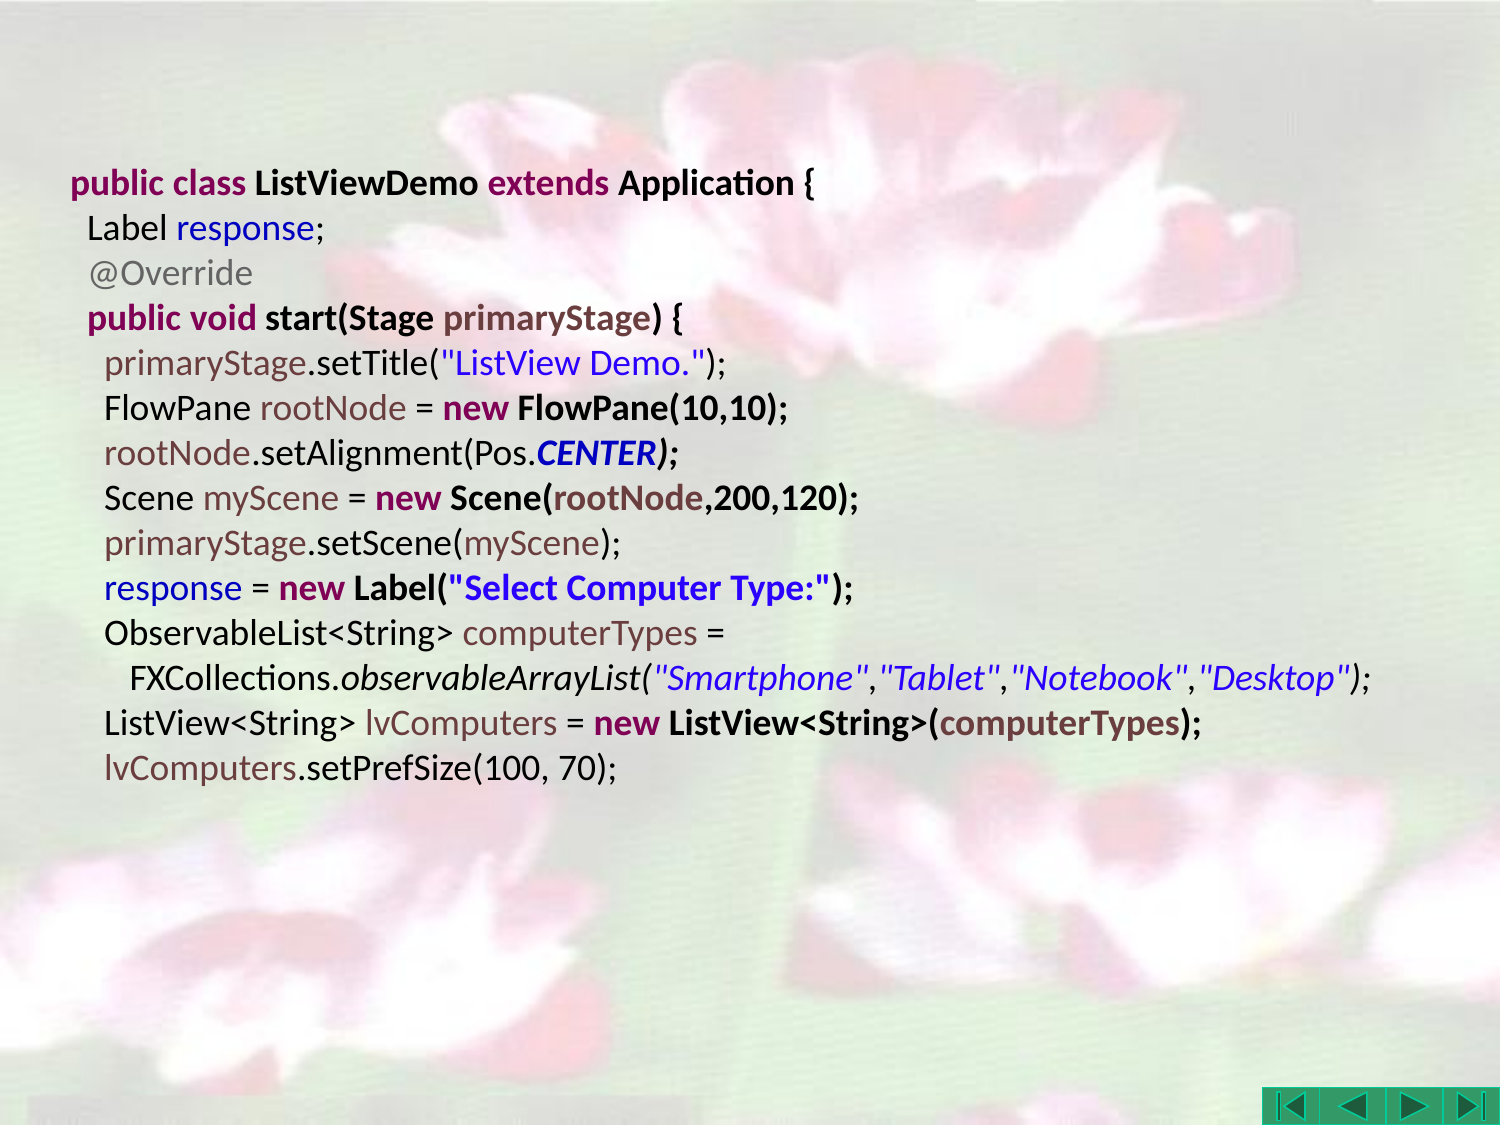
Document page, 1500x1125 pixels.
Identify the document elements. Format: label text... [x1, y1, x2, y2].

text_box public class ListViewDemo extends Application { Label response; @Override public void start(Stage primaryStage) { primaryStage.setTitle("ListView Demo."); FlowPane rootNode = new FlowPane(10,10); rootNode.setAlignment(Pos.CENTER); Scene myScene = new Scene(rootNode,200,120); primaryStage.setScene(myScene); response = new Label("Select Computer Type:"); ObservableList<String> computerTypes = FXCollections.observableArrayList("Smartphone","Tablet","Notebook","Desktop"); ListView<String> lvComputers = new ListView<String>(computerTypes); lvComputers.setPrefSize(100, 70); [55, 150, 1387, 796]
picture [0, 0, 1500, 1125]
